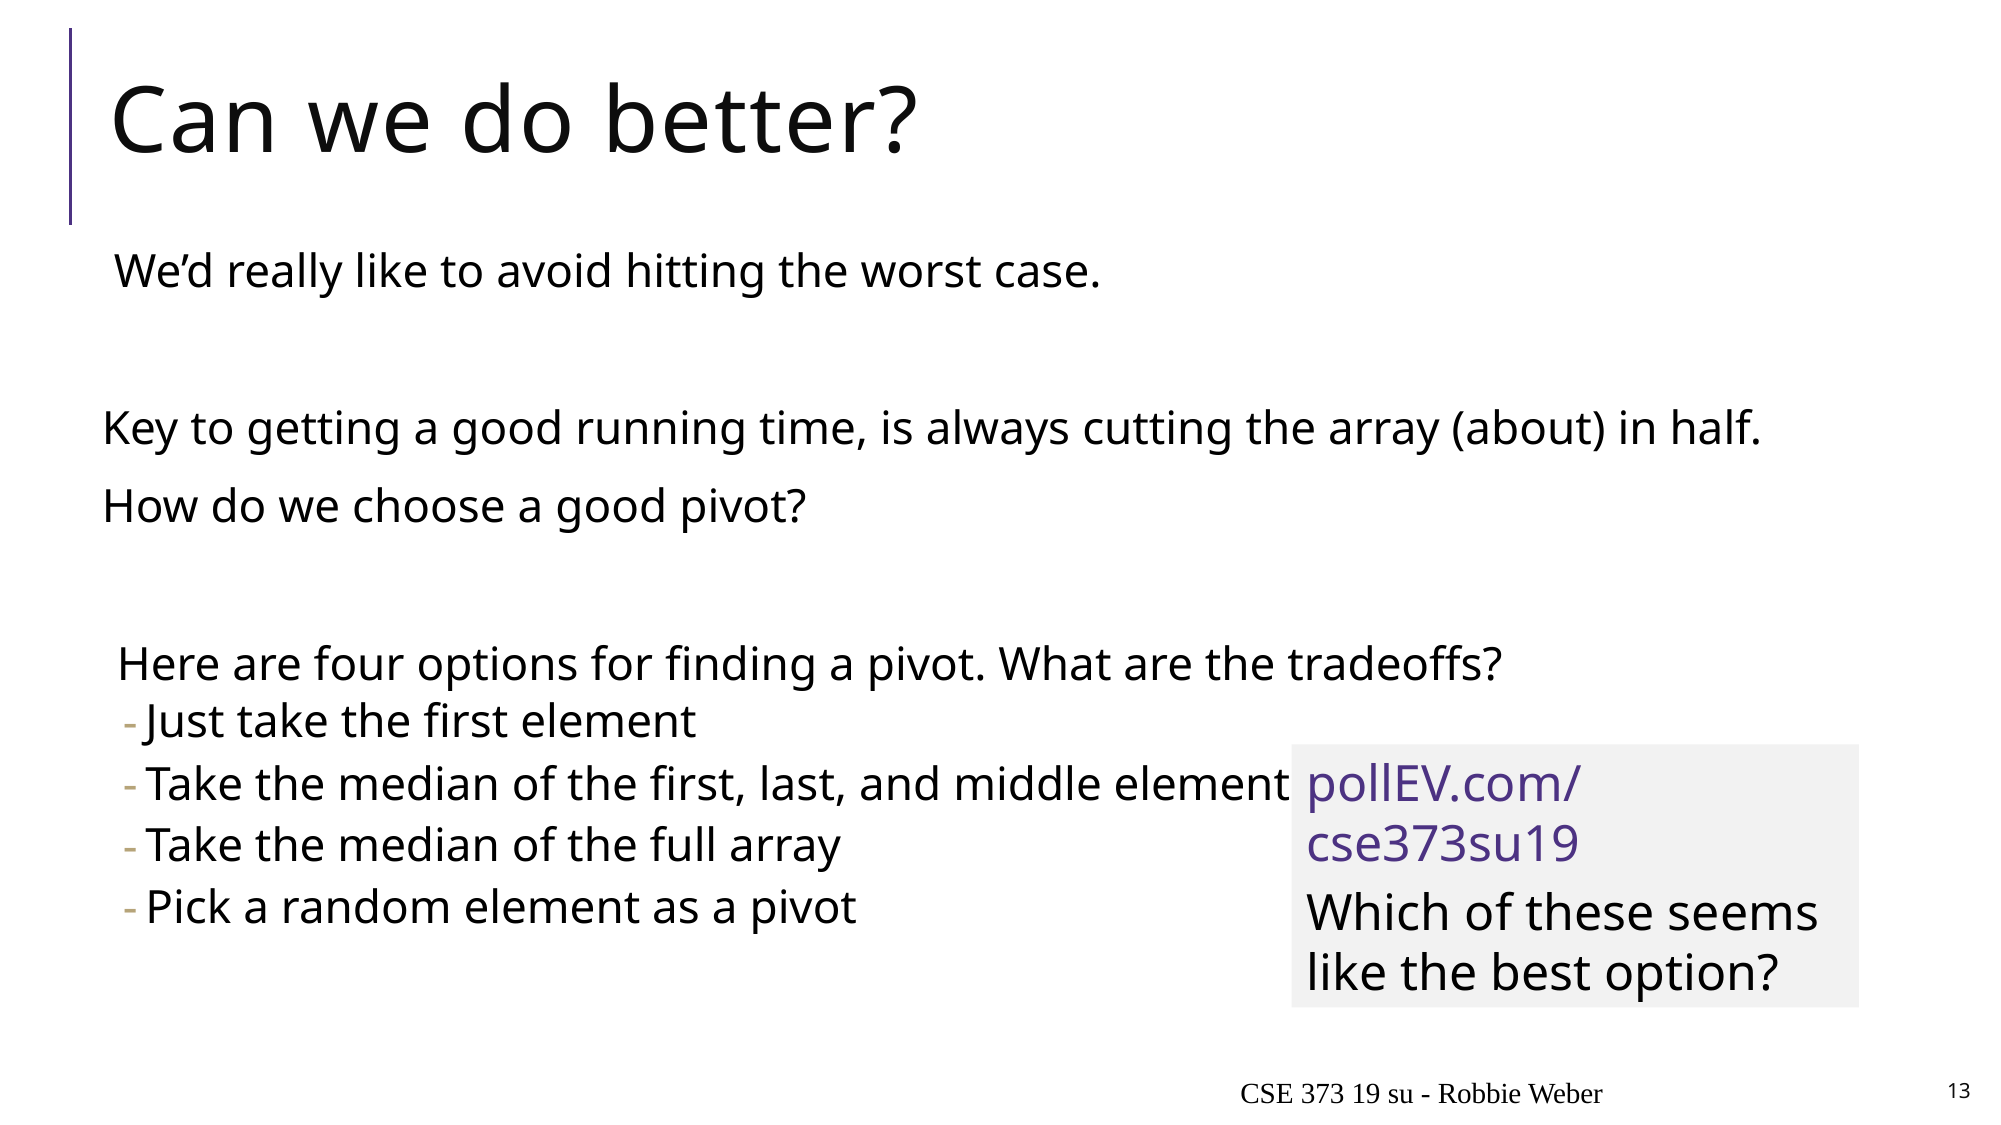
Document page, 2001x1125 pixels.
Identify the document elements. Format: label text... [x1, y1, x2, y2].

slide_number 13 [1916, 1069, 1986, 1115]
title Can we do better? [94, 43, 1930, 210]
list We’d really like to avoid hitting the worst case. Key to getting a good running time, is always cutting the array (about) in half. How do we choose a good pivot? Here are four options for finding a pivot. What are the tradeoffs? Just take the first element Take the median of the first, last, and middle element Take the median of the full array Pick a random element as a pivot [94, 240, 1930, 1035]
footer CSE 373 19 su - Robbie Weber [937, 1069, 1906, 1115]
text_box pollEV.com/cse373su19 Which of these seems like the best option? [1291, 744, 1859, 1008]
